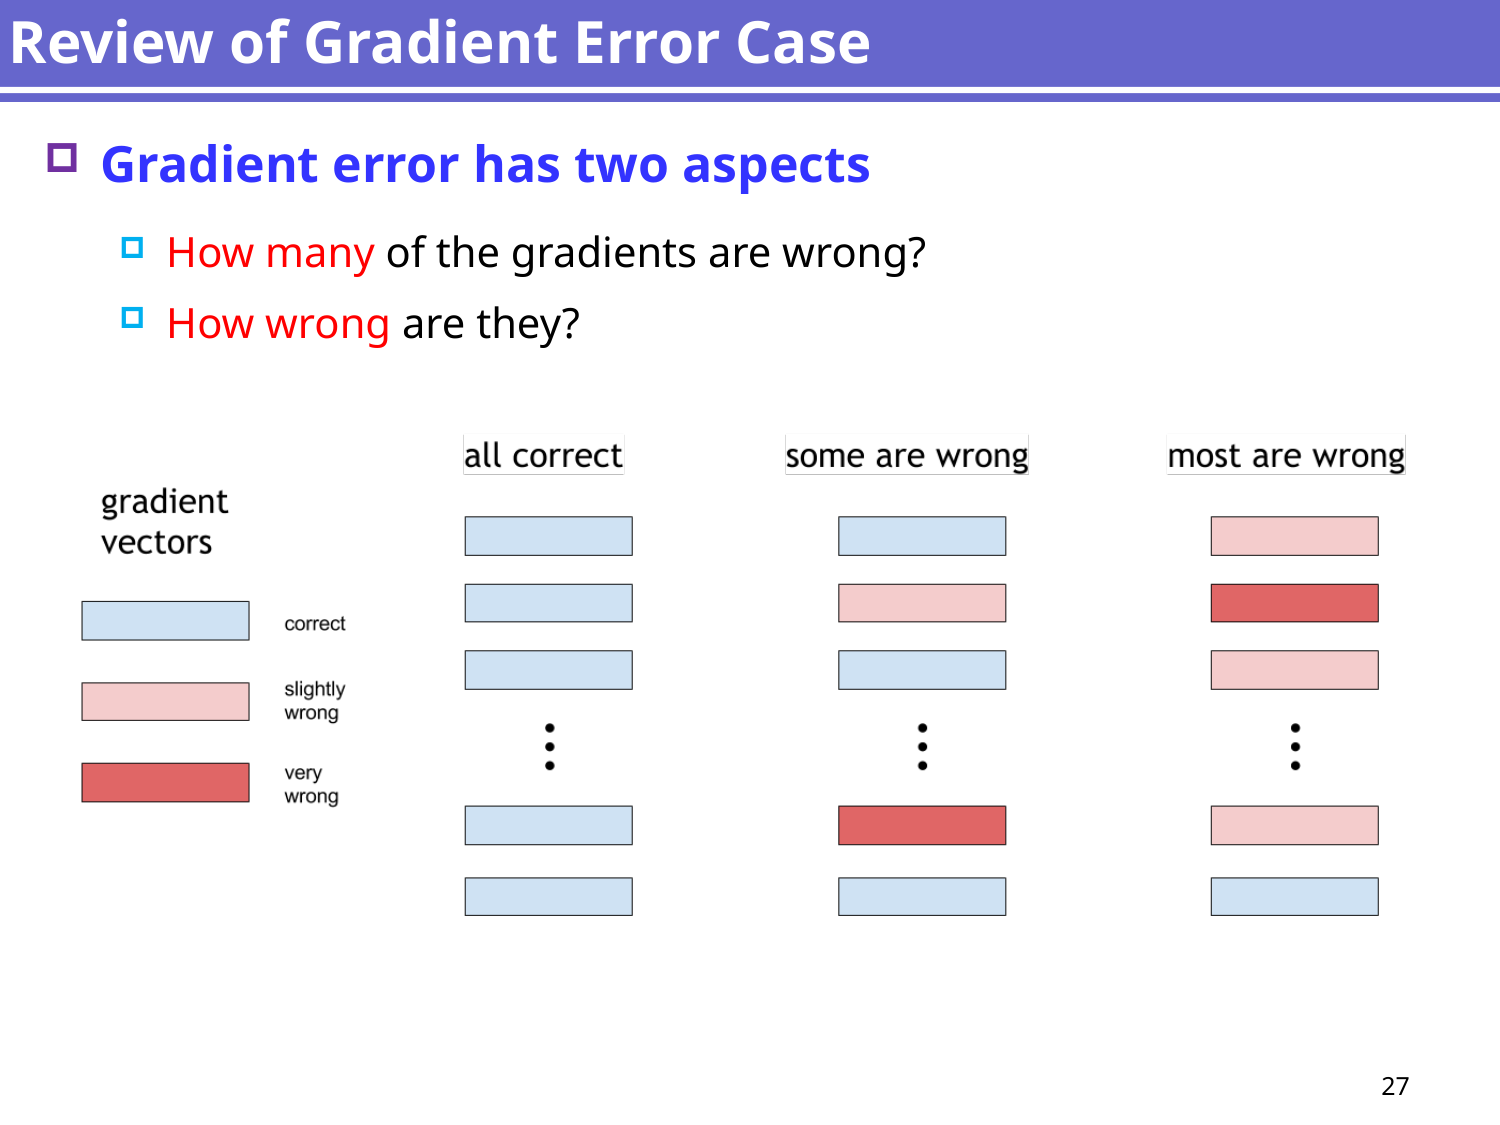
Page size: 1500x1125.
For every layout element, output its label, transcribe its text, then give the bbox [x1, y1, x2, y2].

picture [58, 407, 1488, 991]
list Gradient error has two aspects How many of the gradients are wrong? How wrong are they? [29, 125, 1447, 1047]
title Review of Gradient Error Case [0, 7, 1309, 73]
slide_number 27 [1293, 1058, 1425, 1112]
